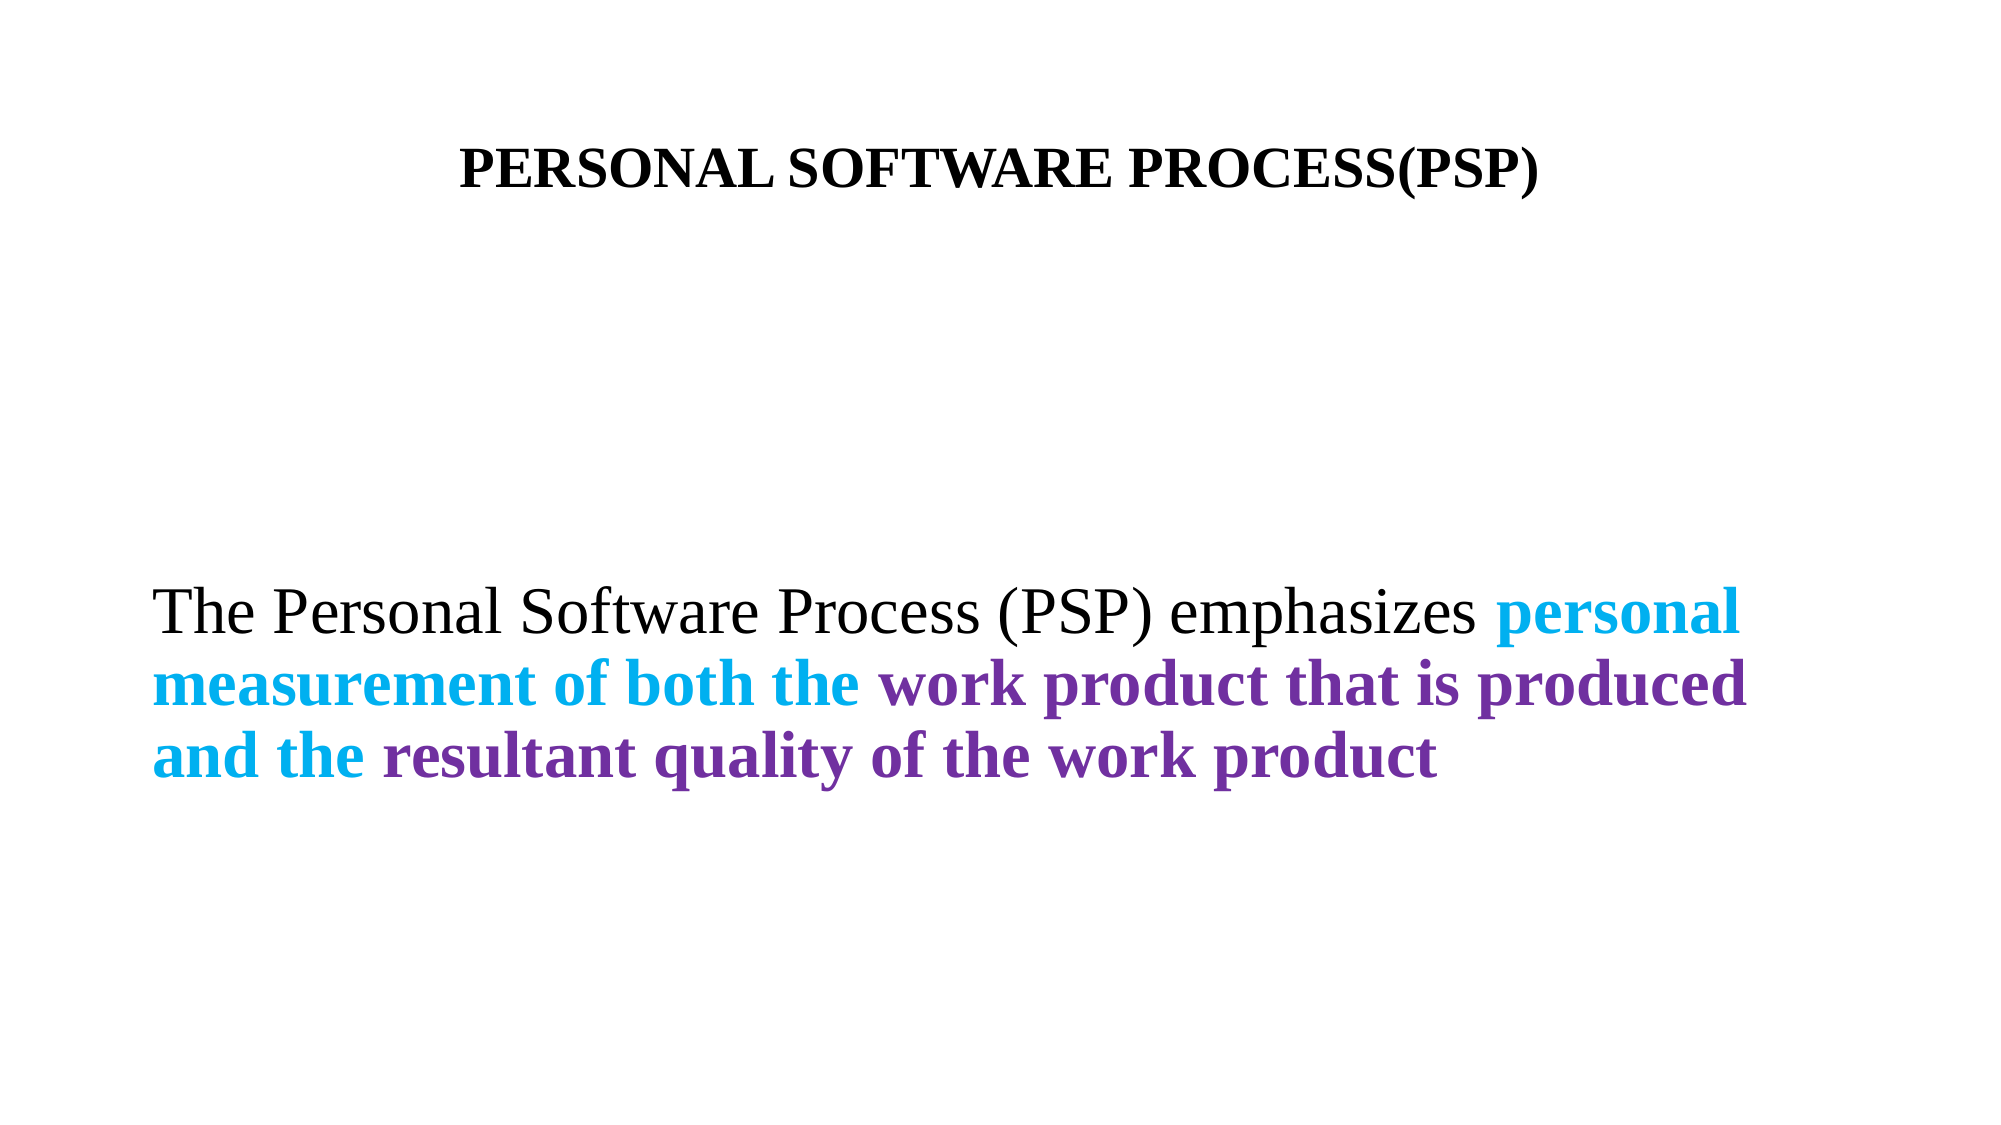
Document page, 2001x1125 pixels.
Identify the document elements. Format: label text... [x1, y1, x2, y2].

title PERSONAL SOFTWARE PROCESS(PSP) [137, 59, 1863, 278]
list The Personal Software Process (PSP) emphasizes personal measurement of both the work product that is produced and the resultant quality of the work product [137, 299, 1863, 1014]
